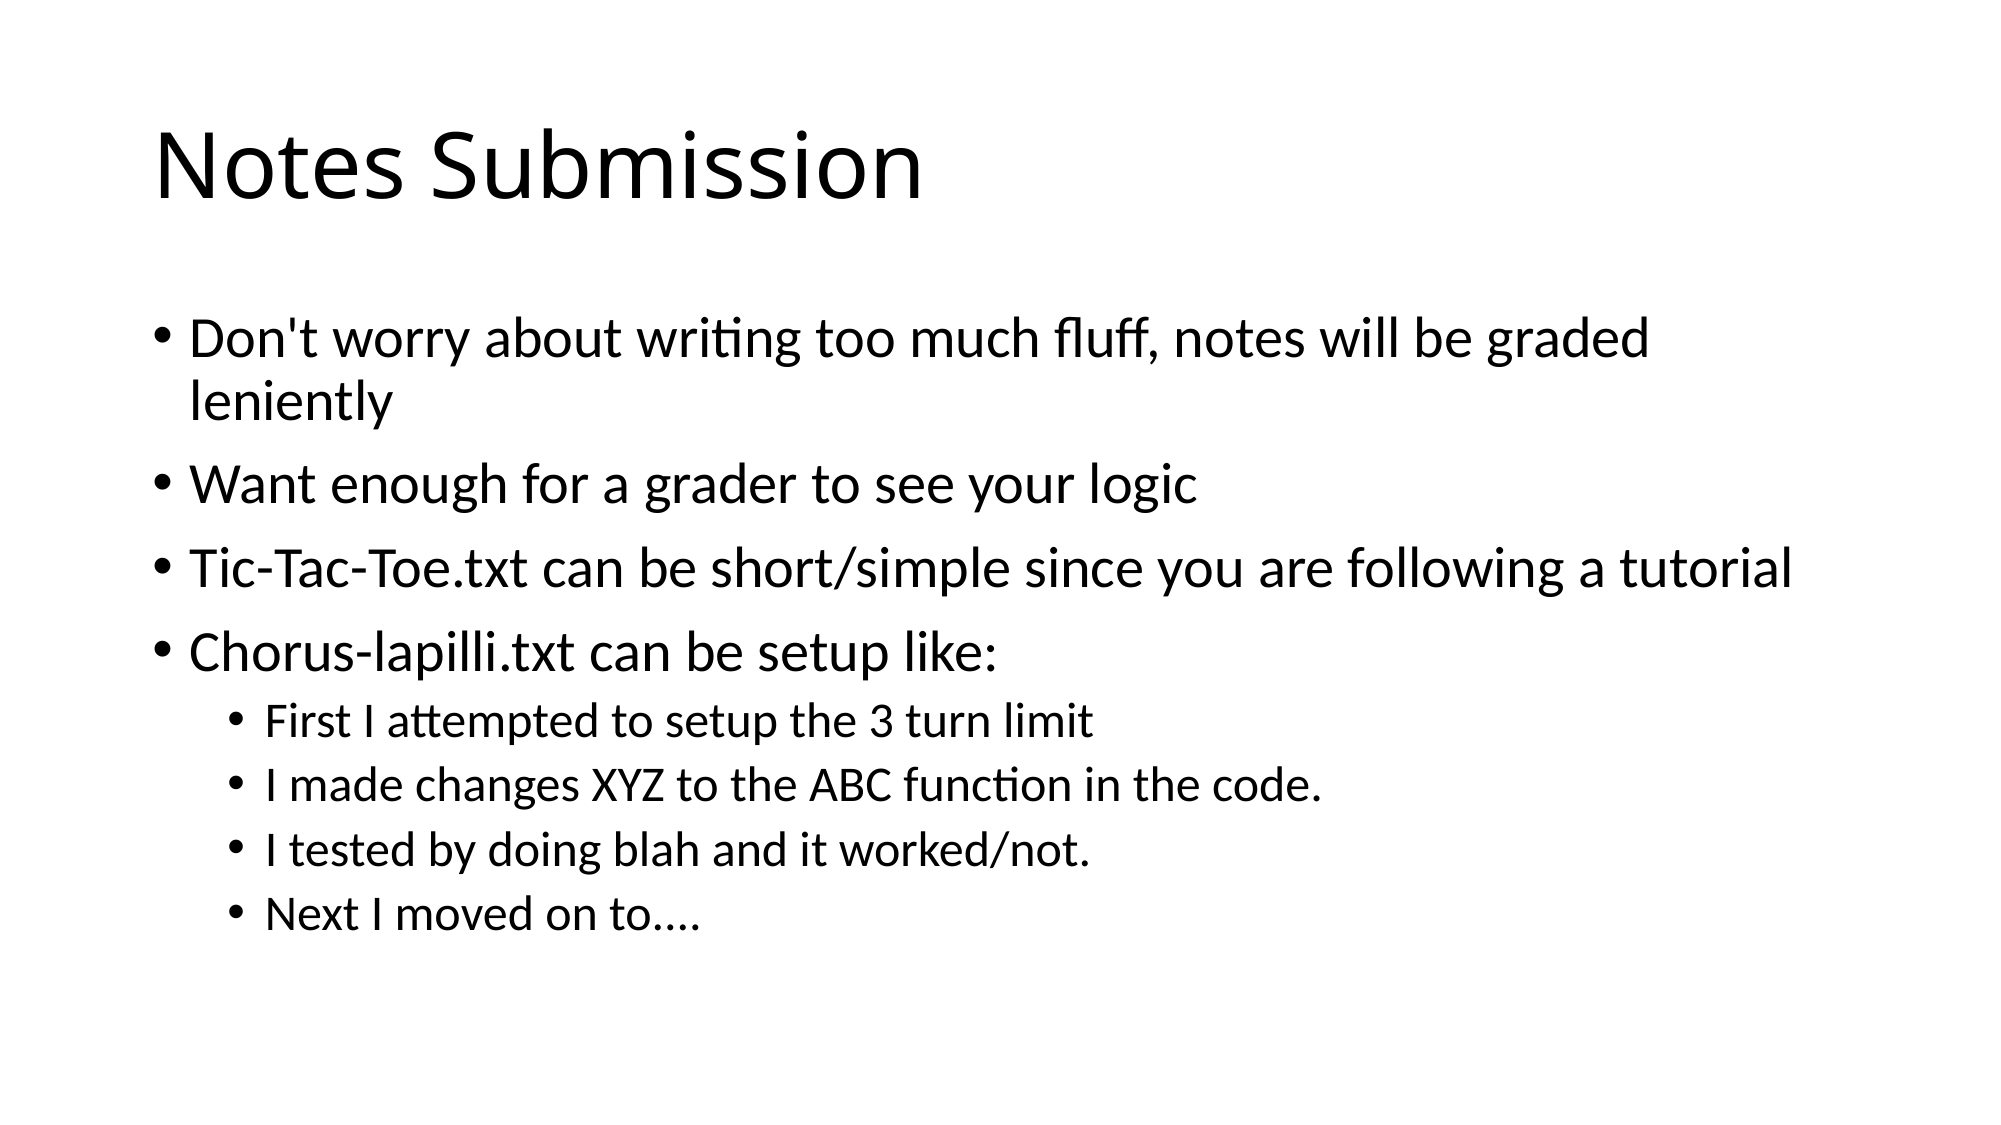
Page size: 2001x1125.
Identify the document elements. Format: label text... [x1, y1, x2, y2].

list Don't worry about writing too much fluff, notes will be graded leniently Want enough for a grader to see your logic Tic-Tac-Toe.txt can be short/simple since you are following a tutorial Chorus-lapilli.txt can be setup like: First I attempted to setup the 3 turn limit I made changes XYZ to the ABC function in the code. I tested by doing blah and it worked/not. Next I moved on to.... [137, 299, 1863, 1014]
title Notes Submission [137, 59, 1863, 278]
